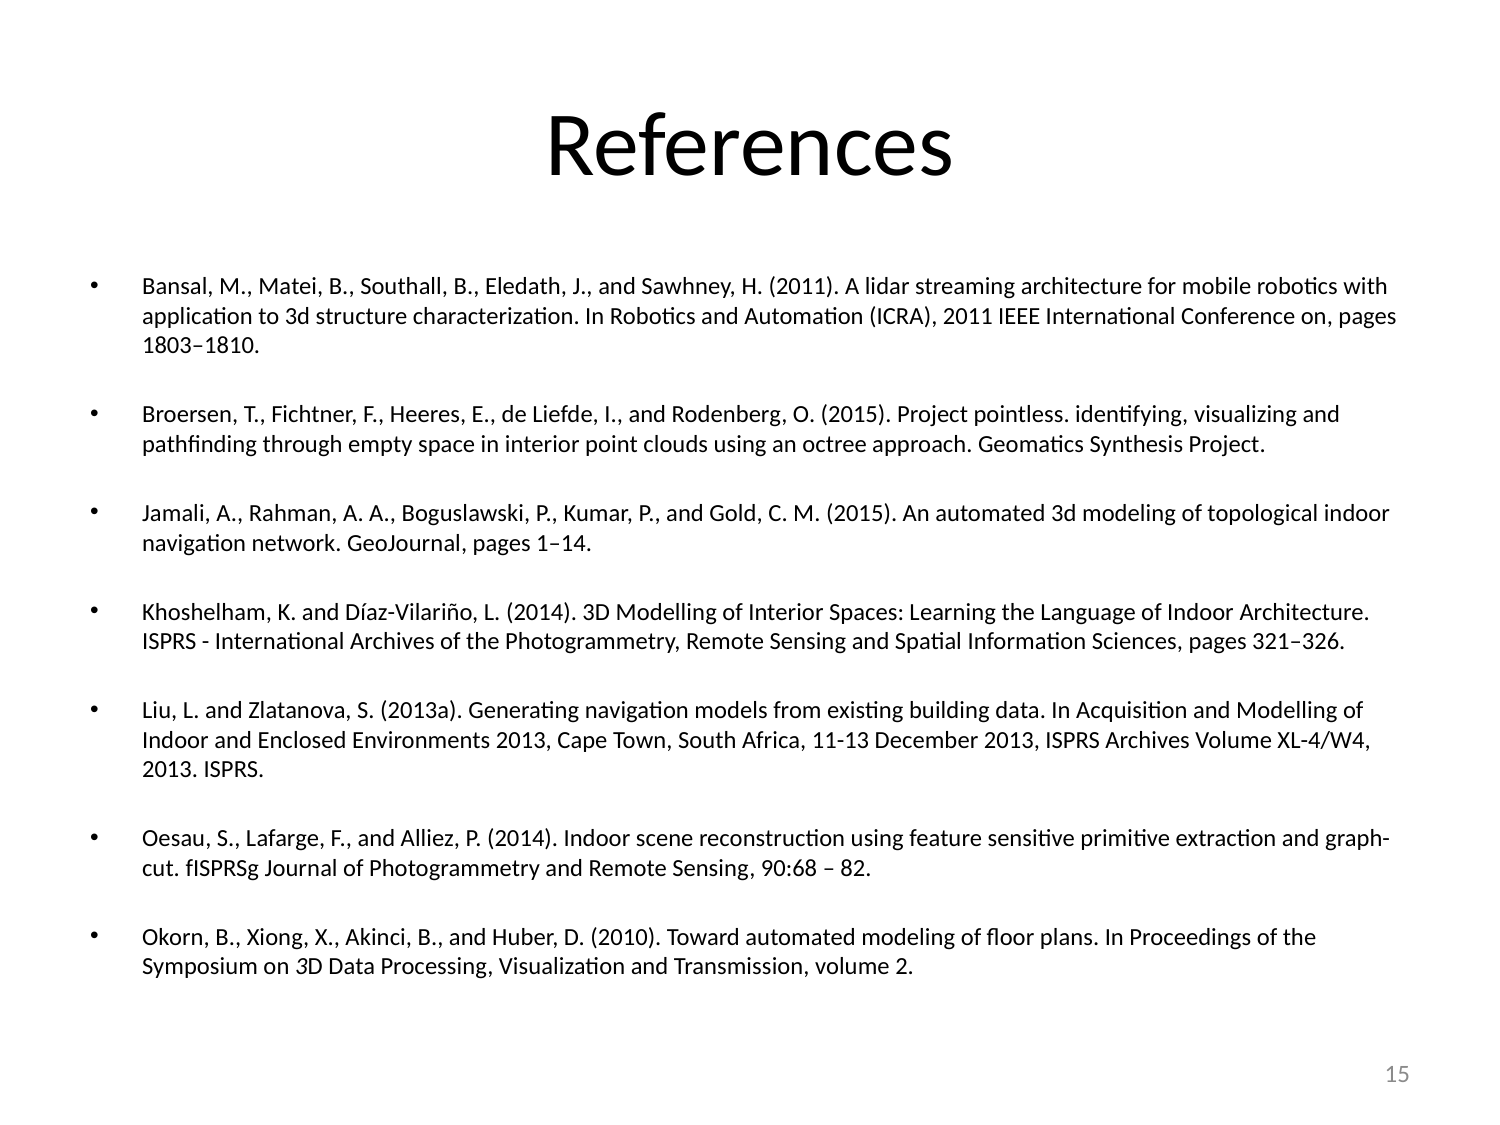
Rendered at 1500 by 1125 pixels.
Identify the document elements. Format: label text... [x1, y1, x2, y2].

title References [75, 45, 1425, 233]
slide_number 15 [1074, 1042, 1425, 1103]
list Bansal, M., Matei, B., Southall, B., Eledath, J., and Sawhney, H. (2011). A lidar streaming architecture for mobile robotics with application to 3d structure characterization. In Robotics and Automation (ICRA), 2011 IEEE International Conference on, pages 1803–1810. Broersen, T., Fichtner, F., Heeres, E., de Liefde, I., and Rodenberg, O. (2015). Project pointless. identifying, visualizing and pathfinding through empty space in interior point clouds using an octree approach. Geomatics Synthesis Project. Jamali, A., Rahman, A. A., Boguslawski, P., Kumar, P., and Gold, C. M. (2015). An automated 3d modeling of topological indoor navigation network. GeoJournal, pages 1–14. Khoshelham, K. and Díaz-Vilariño, L. (2014). 3D Modelling of Interior Spaces: Learning the Language of Indoor Architecture. ISPRS - International Archives of the Photogrammetry, Remote Sensing and Spatial Information Sciences, pages 321–326. Liu, L. and Zlatanova, S. (2013a). Generating navigation models from existing building data. In Acquisition and Modelling of Indoor and Enclosed Environments 2013, Cape Town, South Africa, 11-13 December 2013, ISPRS Archives Volume XL-4/W4, 2013. ISPRS. Oesau, S., Lafarge, F., and Alliez, P. (2014). Indoor scene reconstruction using feature sensitive primitive extraction and graph-cut. fISPRSg Journal of Photogrammetry and Remote Sensing, 90:68 – 82. Okorn, B., Xiong, X., Akinci, B., and Huber, D. (2010). Toward automated modeling of floor plans. In Proceedings of the Symposium on 3D Data Processing, Visualization and Transmission, volume 2. [75, 262, 1425, 1005]
